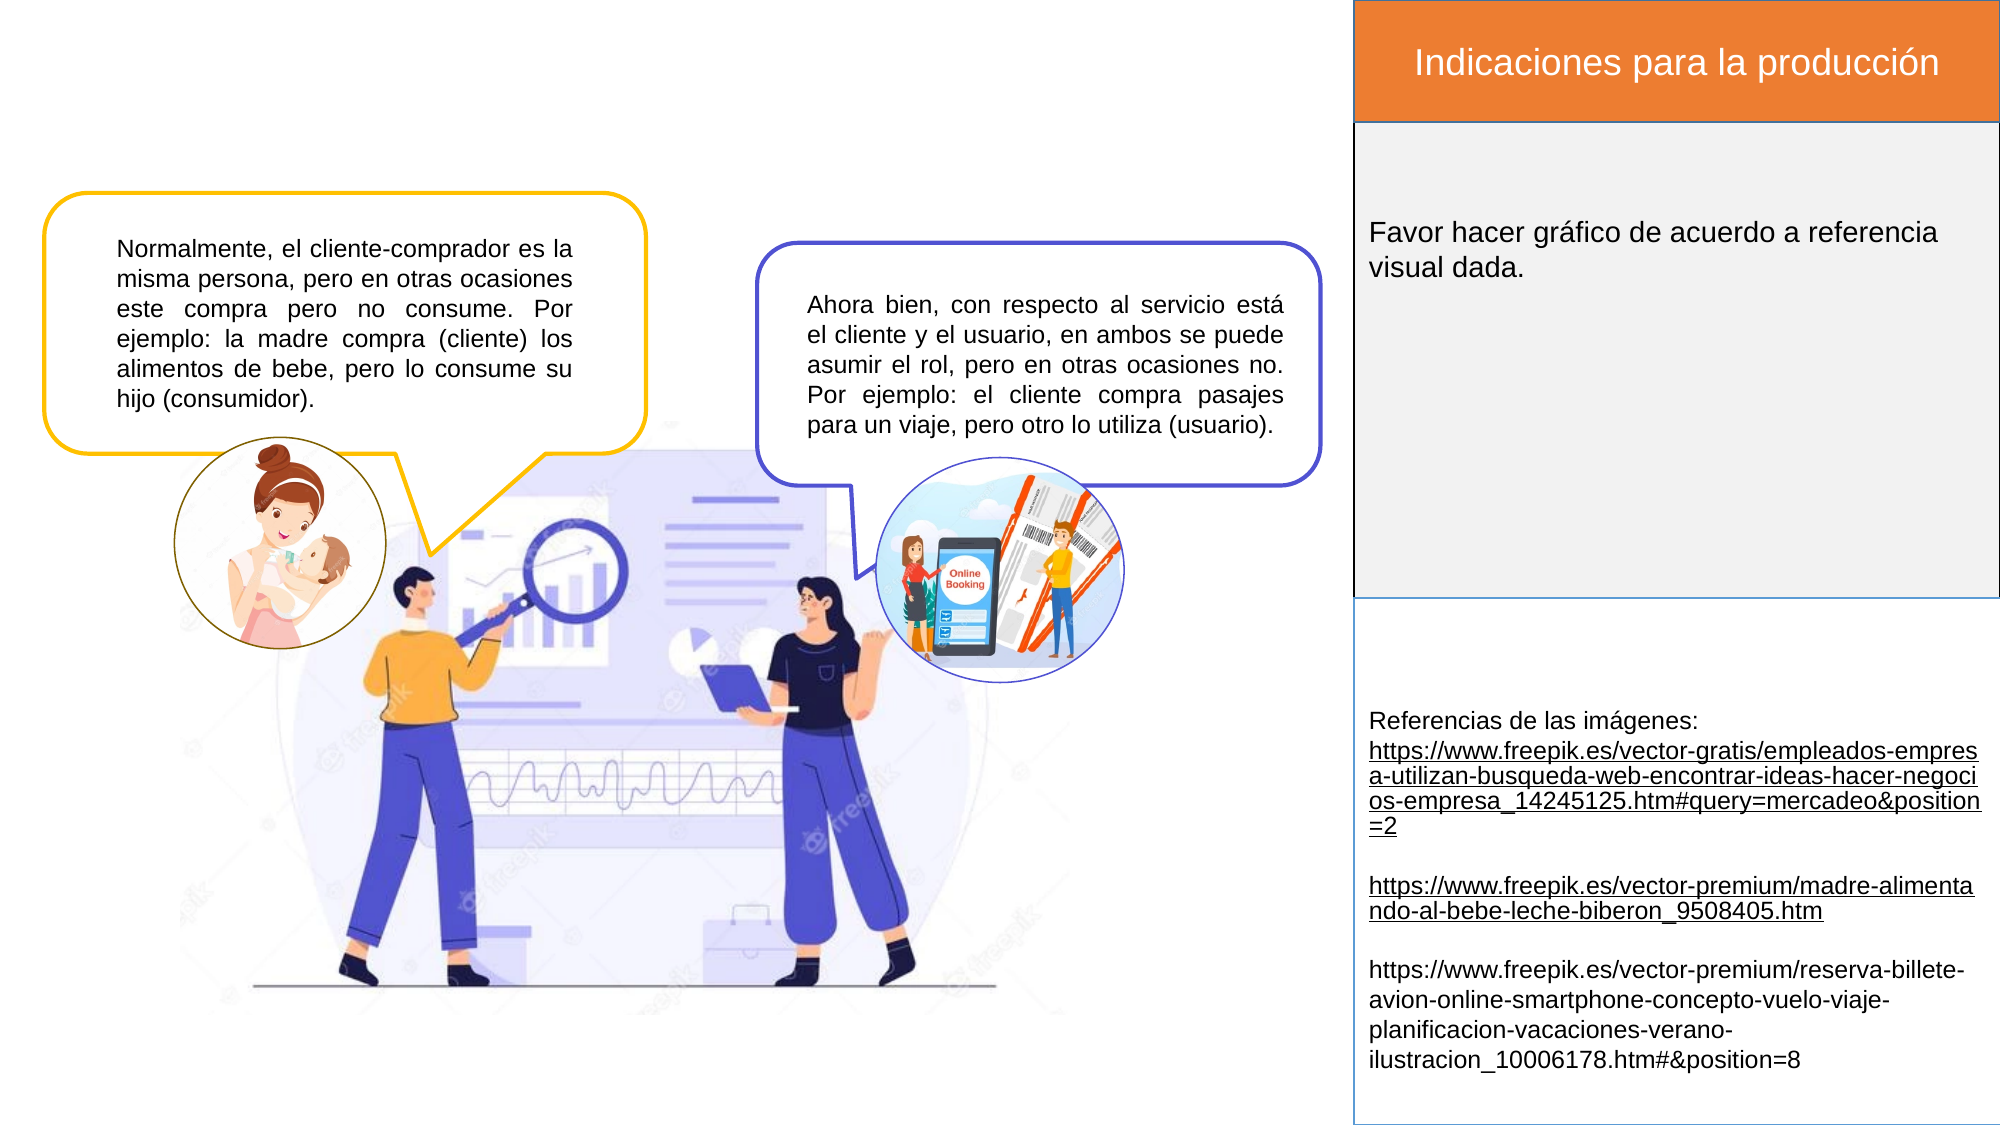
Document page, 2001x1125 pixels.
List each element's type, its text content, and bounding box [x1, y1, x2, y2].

text_box Favor hacer gráfico de acuerdo a referencia visual dada. [1353, 206, 2000, 598]
text_box [44, 192, 647, 454]
text_box Referencias de las imágenes: https://www.freepik.es/vector-gratis/empleados-empresa-utilizan-busqueda-web-encontrar-ideas-hacer-negocios-empresa_14245125.htm#query=mercadeo&position=2 https://www.freepik.es/vector-premium/madre-alimentando-al-bebe-leche-biberon_9508405.htm https://www.freepik.es/vector-premium/reserva-billete-avion-online-smartphone-concepto-vuelo-viaje-planificacion-vacaciones-verano-ilustracion_10006178.htm#&position=8 [1353, 598, 2000, 1125]
text_box [1353, 122, 2000, 206]
text_box Normalmente, el cliente-comprador es la misma persona, pero en otras ocasiones este compra pero no consume. Por ejemplo: la madre compra (cliente) los alimentos de bebe, pero lo consume su hijo (consumidor). [101, 224, 589, 420]
text_box [757, 242, 1321, 486]
text_box Indicaciones para la producción [1353, 0, 2000, 122]
text_box Ahora bien, con respecto al servicio está el cliente y el usuario, en ambos se puede asumir el rol, pero en otras ocasiones no. Por ejemplo: el cliente compra pasajes para un viaje, pero otro lo utiliza (usuario). [792, 280, 1301, 446]
picture [174, 421, 1125, 1015]
